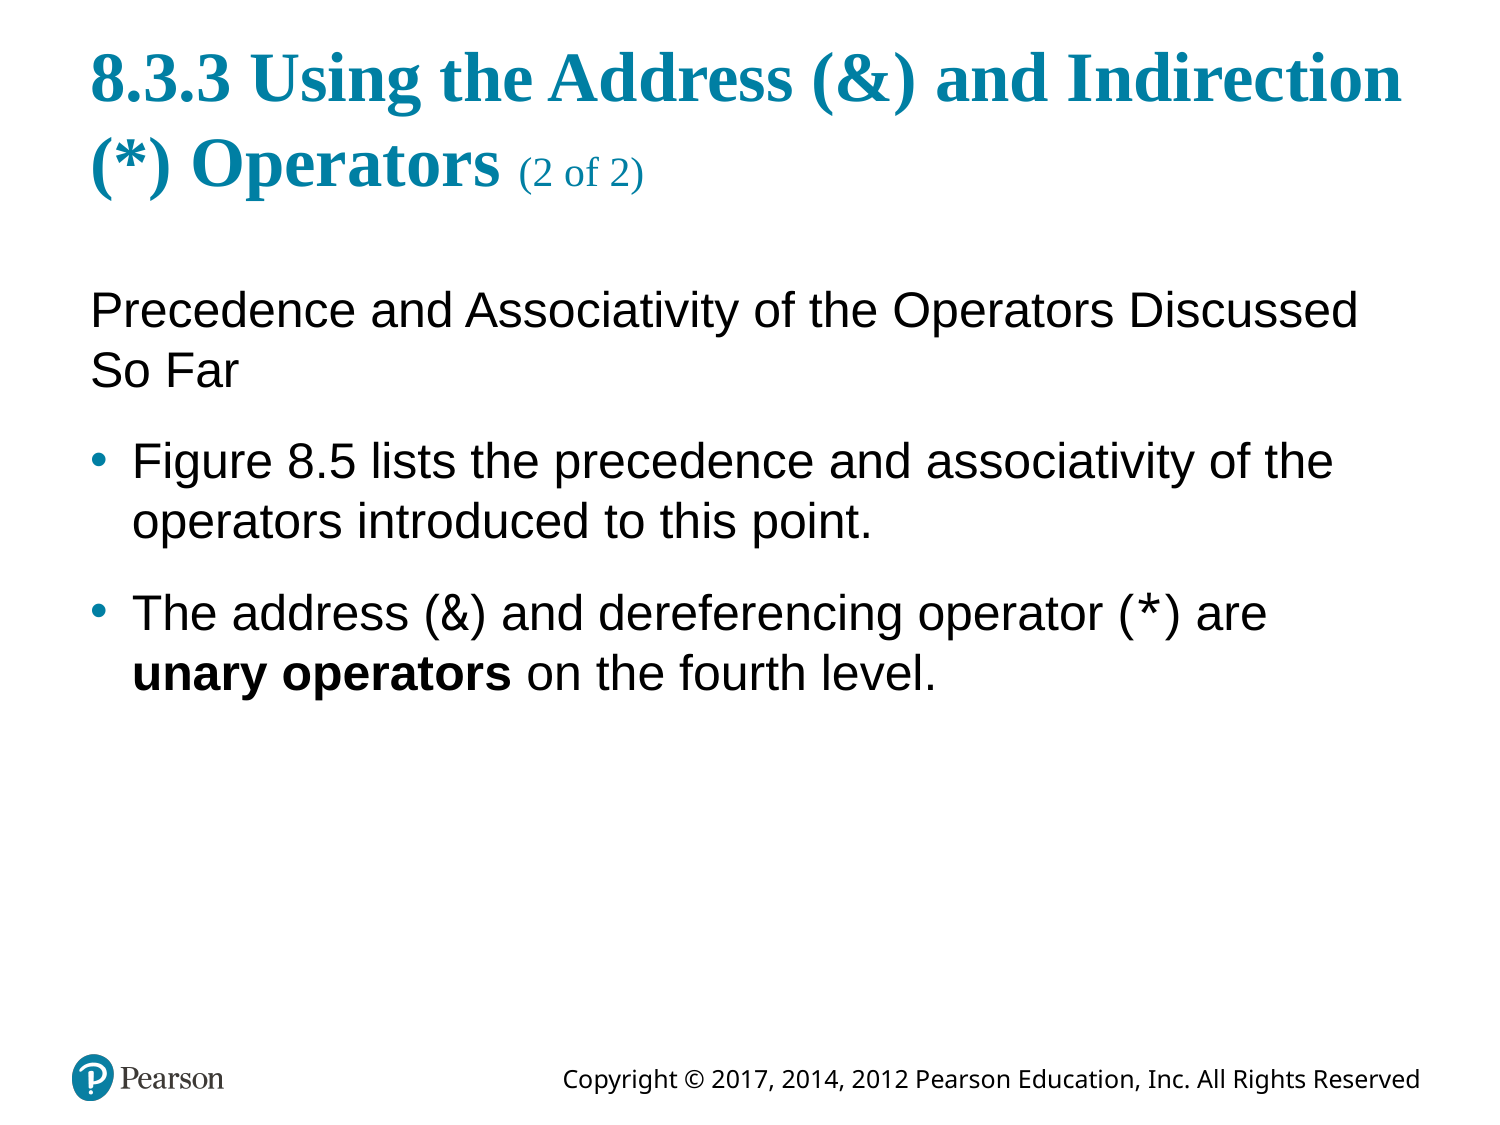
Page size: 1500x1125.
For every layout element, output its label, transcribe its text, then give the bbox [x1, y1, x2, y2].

picture [72, 1087, 83, 1101]
picture [80, 1063, 106, 1088]
picture [98, 1054, 224, 1101]
list Precedence and Associativity of the Operators Discussed So Far Figure 8.5 lists the precedence and associativity of the operators introduced to this point. The address (&) and dereferencing operator (*) are unary operators on the fourth level. [75, 262, 1425, 1005]
title 8.3.3 Using the Address (&) and Indirection (*) Operators (2 of 2) [75, 35, 1425, 216]
picture [72, 1054, 88, 1070]
